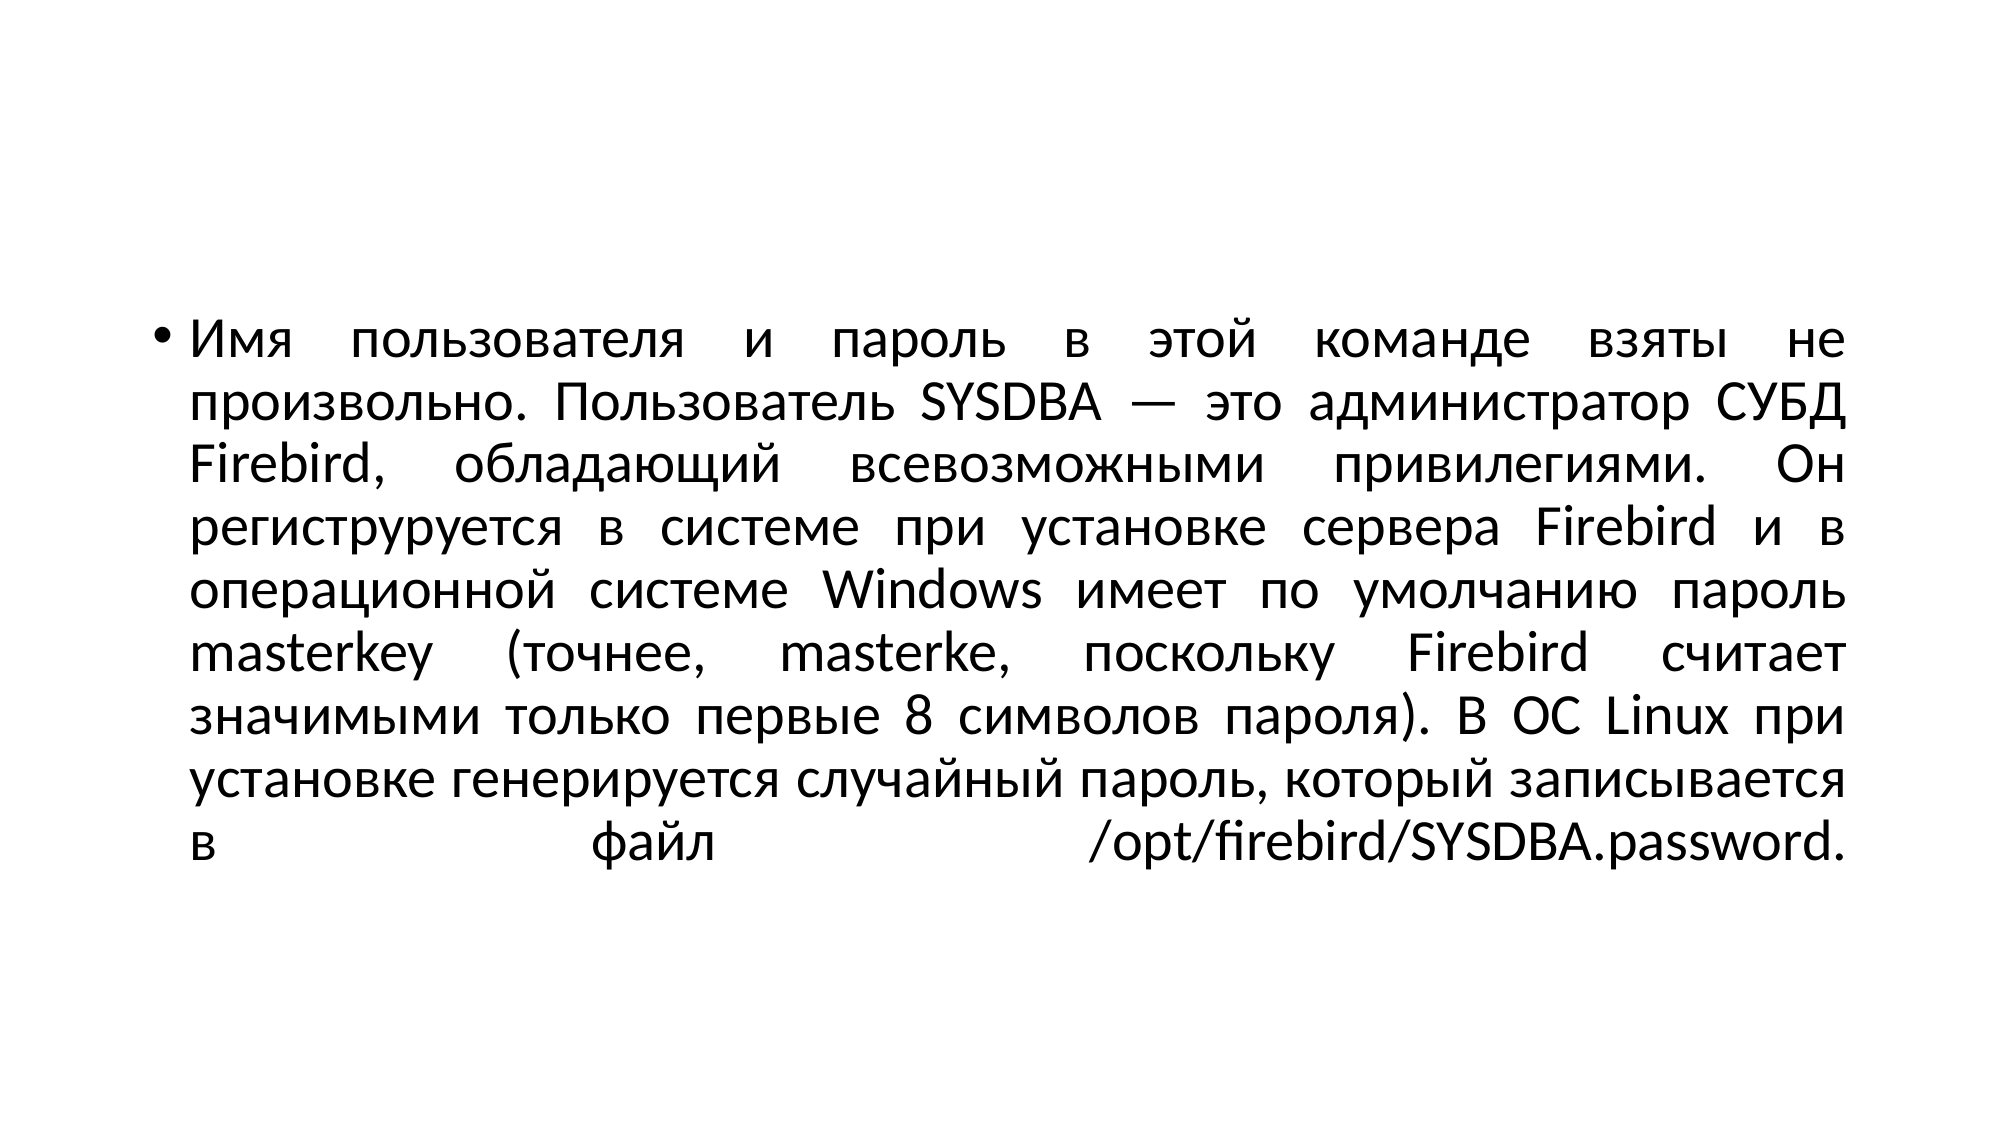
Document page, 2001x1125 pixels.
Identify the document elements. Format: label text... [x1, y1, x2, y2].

list Имя пользователя и пароль в этой команде взяты не произвольно. Пользователь SYSDBA — это администратор СУБД Firebird, обладающий всевозможными привилегиями. Он региструруется в системе при установке сервера Firebird и в операционной системе Windows имеет по умолчанию пароль masterkey (точнее, masterke, поскольку Firebird считает значимыми только первые 8 символов пароля). В OC Linux при установке генерируется случайный пароль, который записывается в файл /opt/firebird/SYSDBA.password. [137, 299, 1863, 1014]
